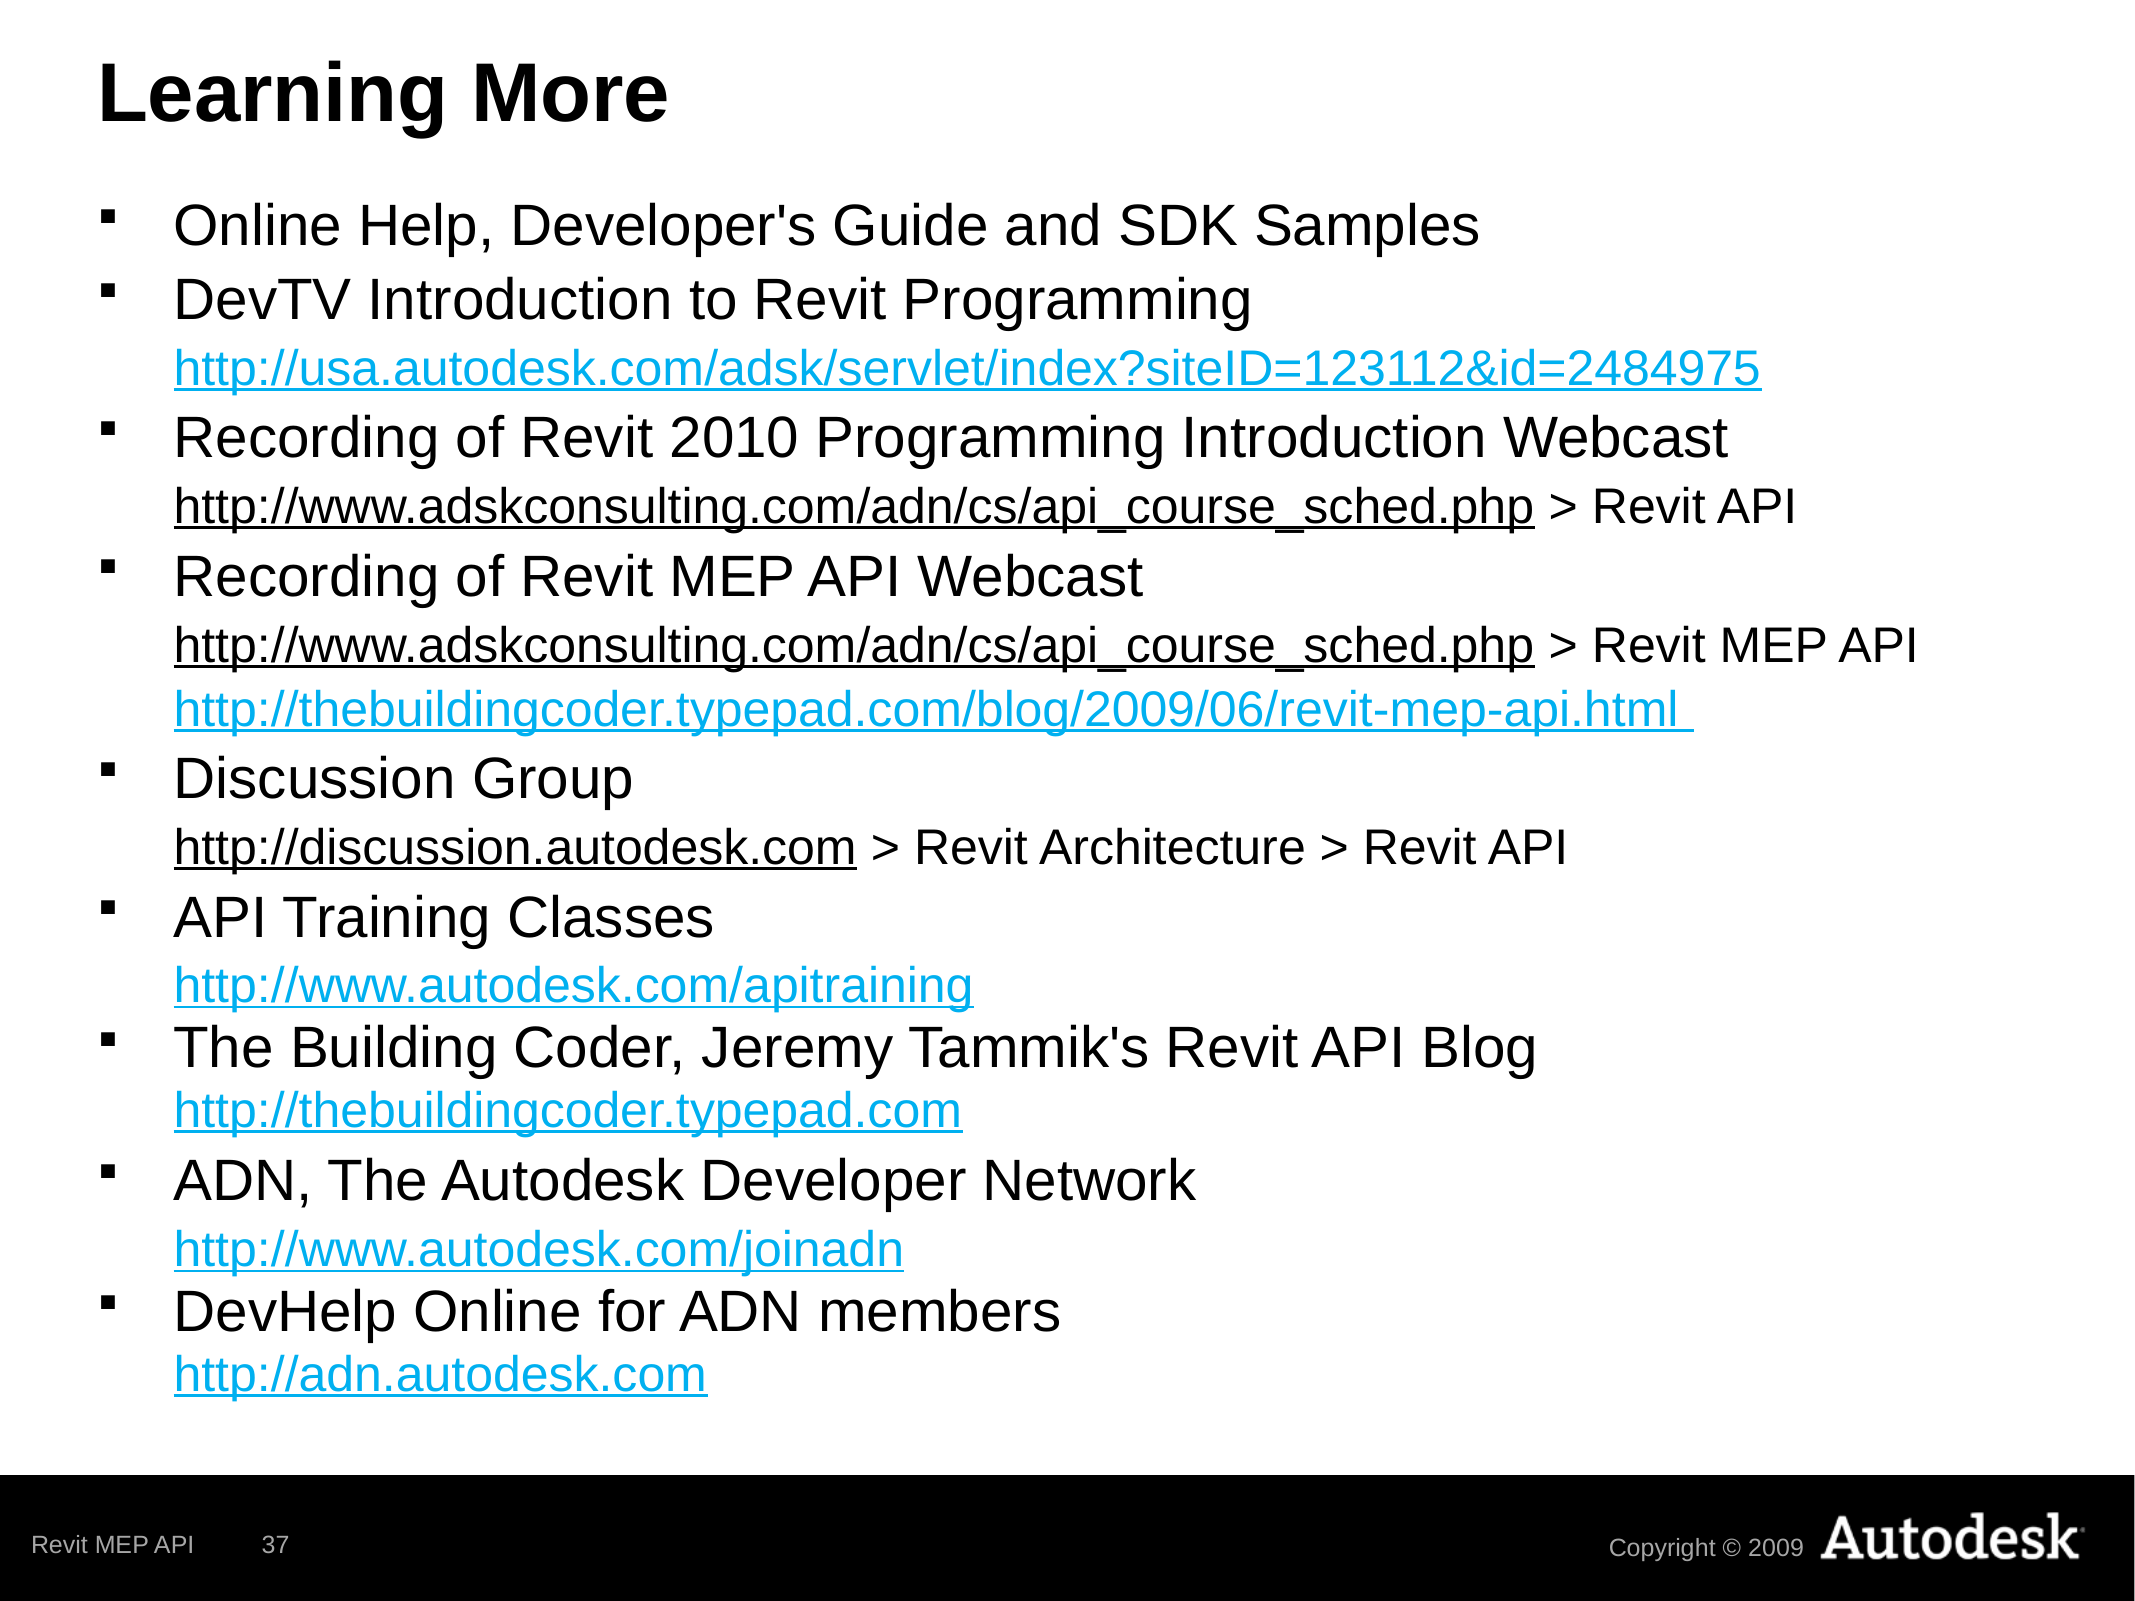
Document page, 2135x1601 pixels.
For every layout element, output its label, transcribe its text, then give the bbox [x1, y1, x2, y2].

title Learning More [96, 12, 2028, 164]
picture [0, 1475, 2135, 1601]
slide_number 37 [243, 1525, 305, 1563]
list Online Help, Developer's Guide and SDK Samples DevTV Introduction to Revit Programming http://usa.autodesk.com/adsk/servlet/index?siteID=123112&id=2484975 Recording of Revit 2010 Programming Introduction Webcast http://www.adskconsulting.com/adn/cs/api_course_sched.php > Revit API Recording of Revit MEP API Webcast http://www.adskconsulting.com/adn/cs/api_course_sched.php > Revit MEP API http://thebuildingcoder.typepad.com/blog/2009/06/revit-mep-api.html Discussion Group http://discussion.autodesk.com > Revit Architecture > Revit API API Training Classes http://www.autodesk.com/apitraining The Building Coder, Jeremy Tammik's Revit API Blog http://thebuildingcoder.typepad.com ADN, The Autodesk Developer Network http://www.autodesk.com/joinadn DevHelp Online for ADN members http://adn.autodesk.com [96, 186, 2028, 1464]
footer Revit MEP API [16, 1525, 243, 1563]
